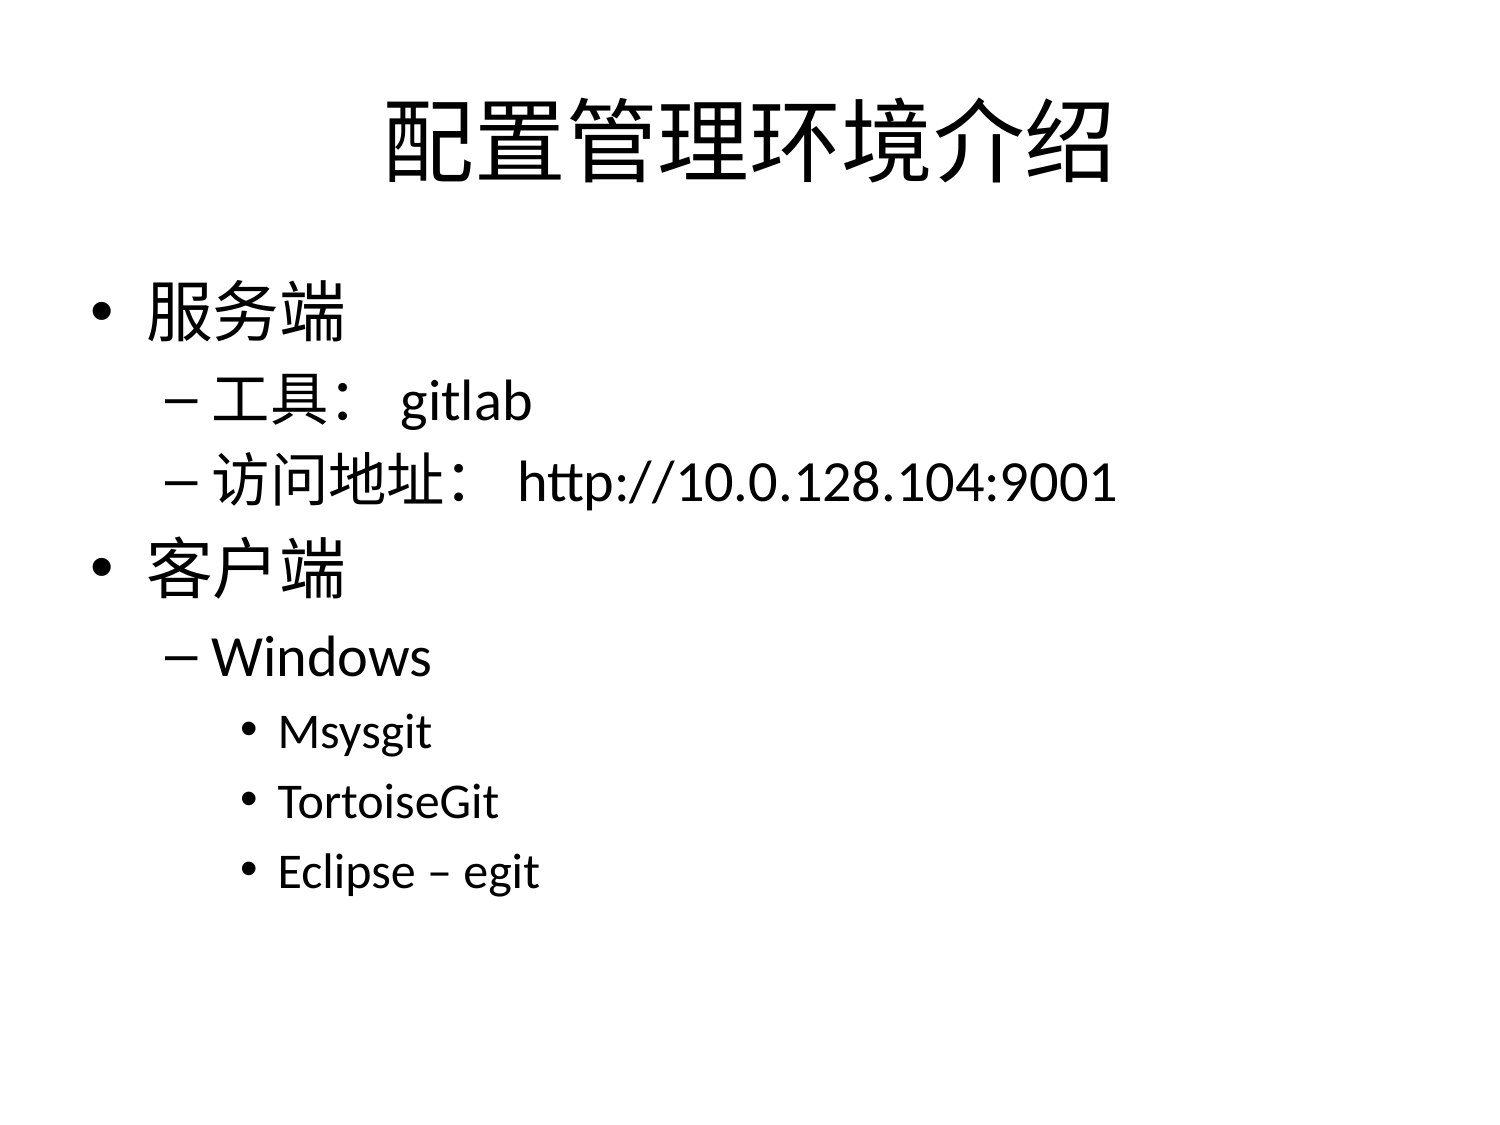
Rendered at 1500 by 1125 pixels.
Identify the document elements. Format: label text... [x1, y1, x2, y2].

title 配置管理环境介绍 [75, 45, 1425, 233]
list 服务端 工具：gitlab 访问地址：http://10.0.128.104:9001 客户端 Windows Msysgit TortoiseGit Eclipse – egit [75, 262, 1425, 1005]
